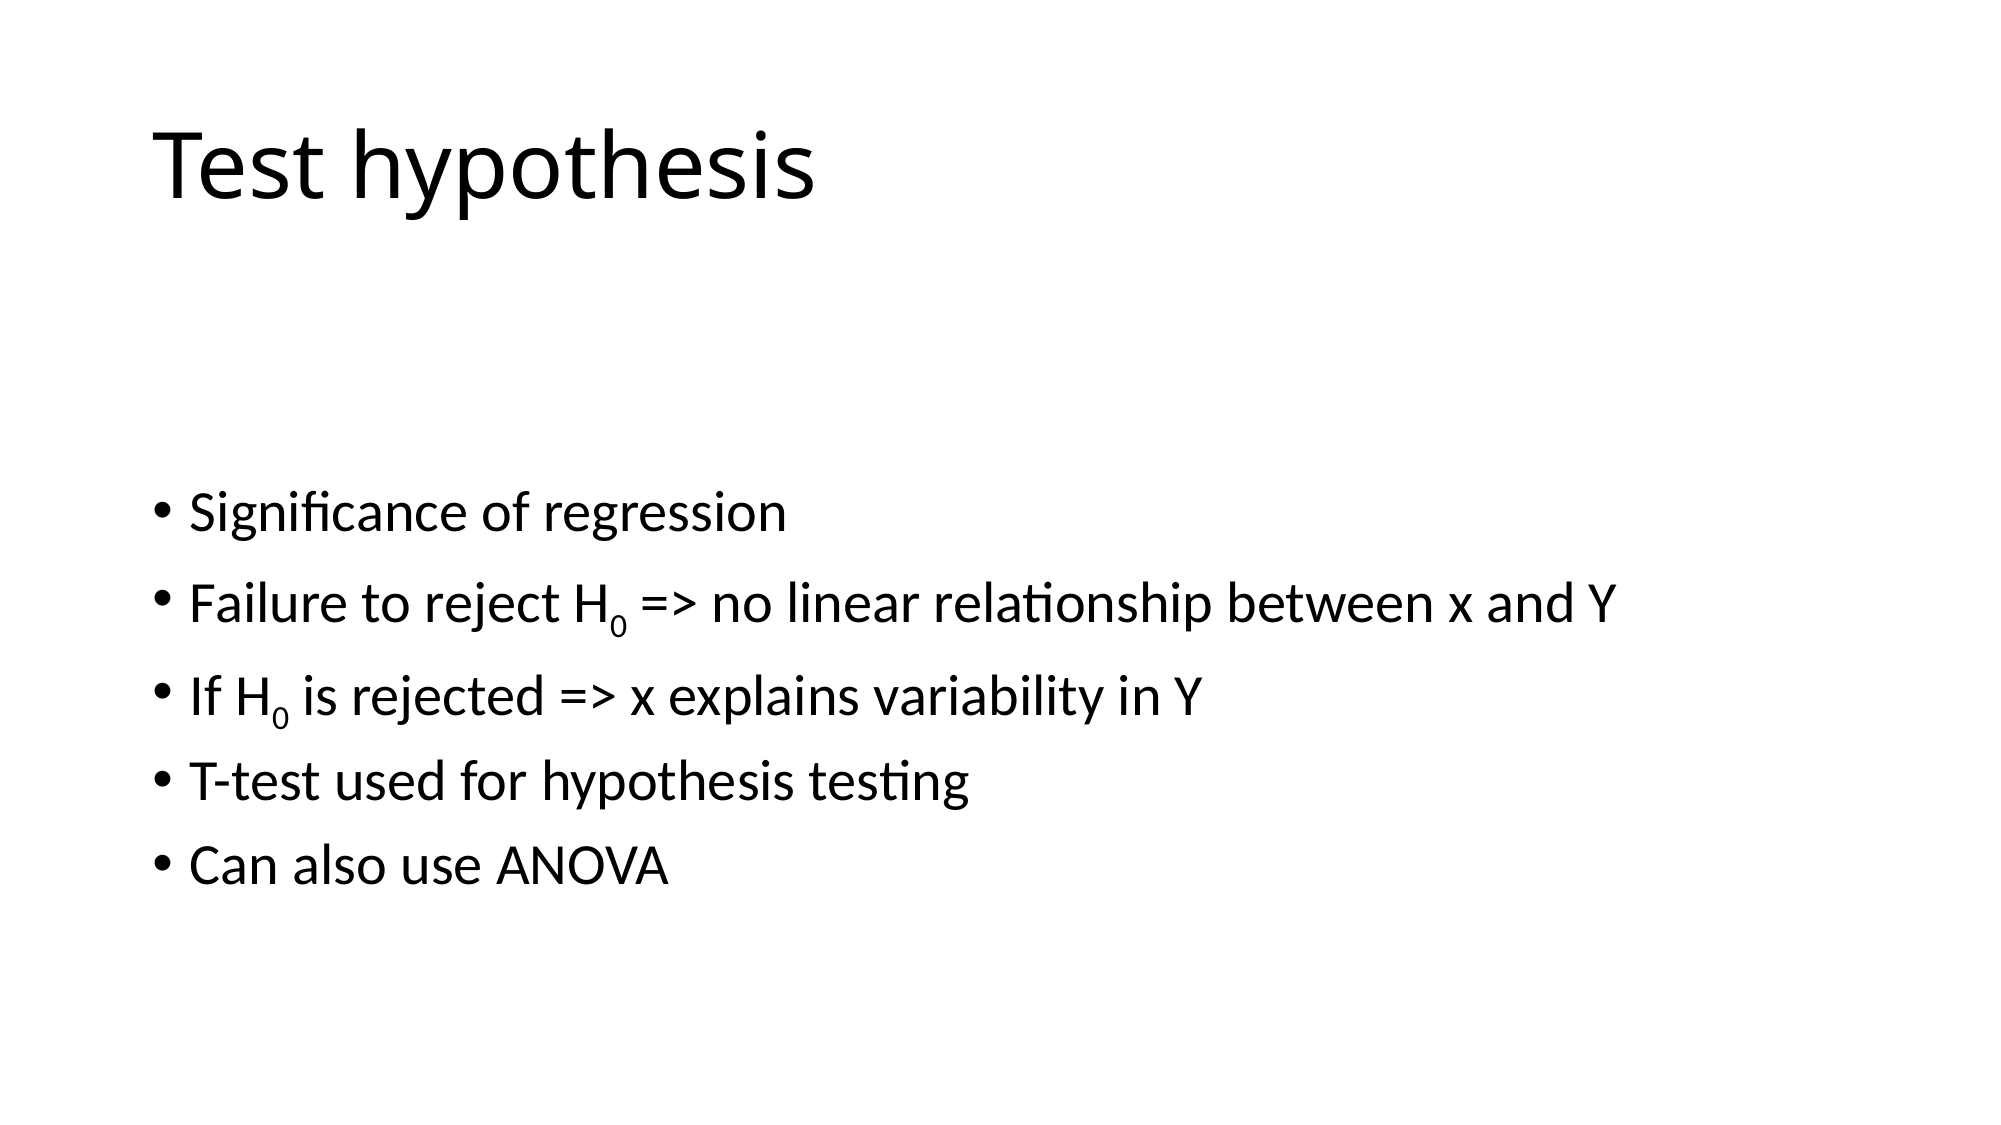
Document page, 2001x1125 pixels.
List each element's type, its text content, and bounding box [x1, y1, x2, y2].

title Test hypothesis [137, 59, 1863, 278]
